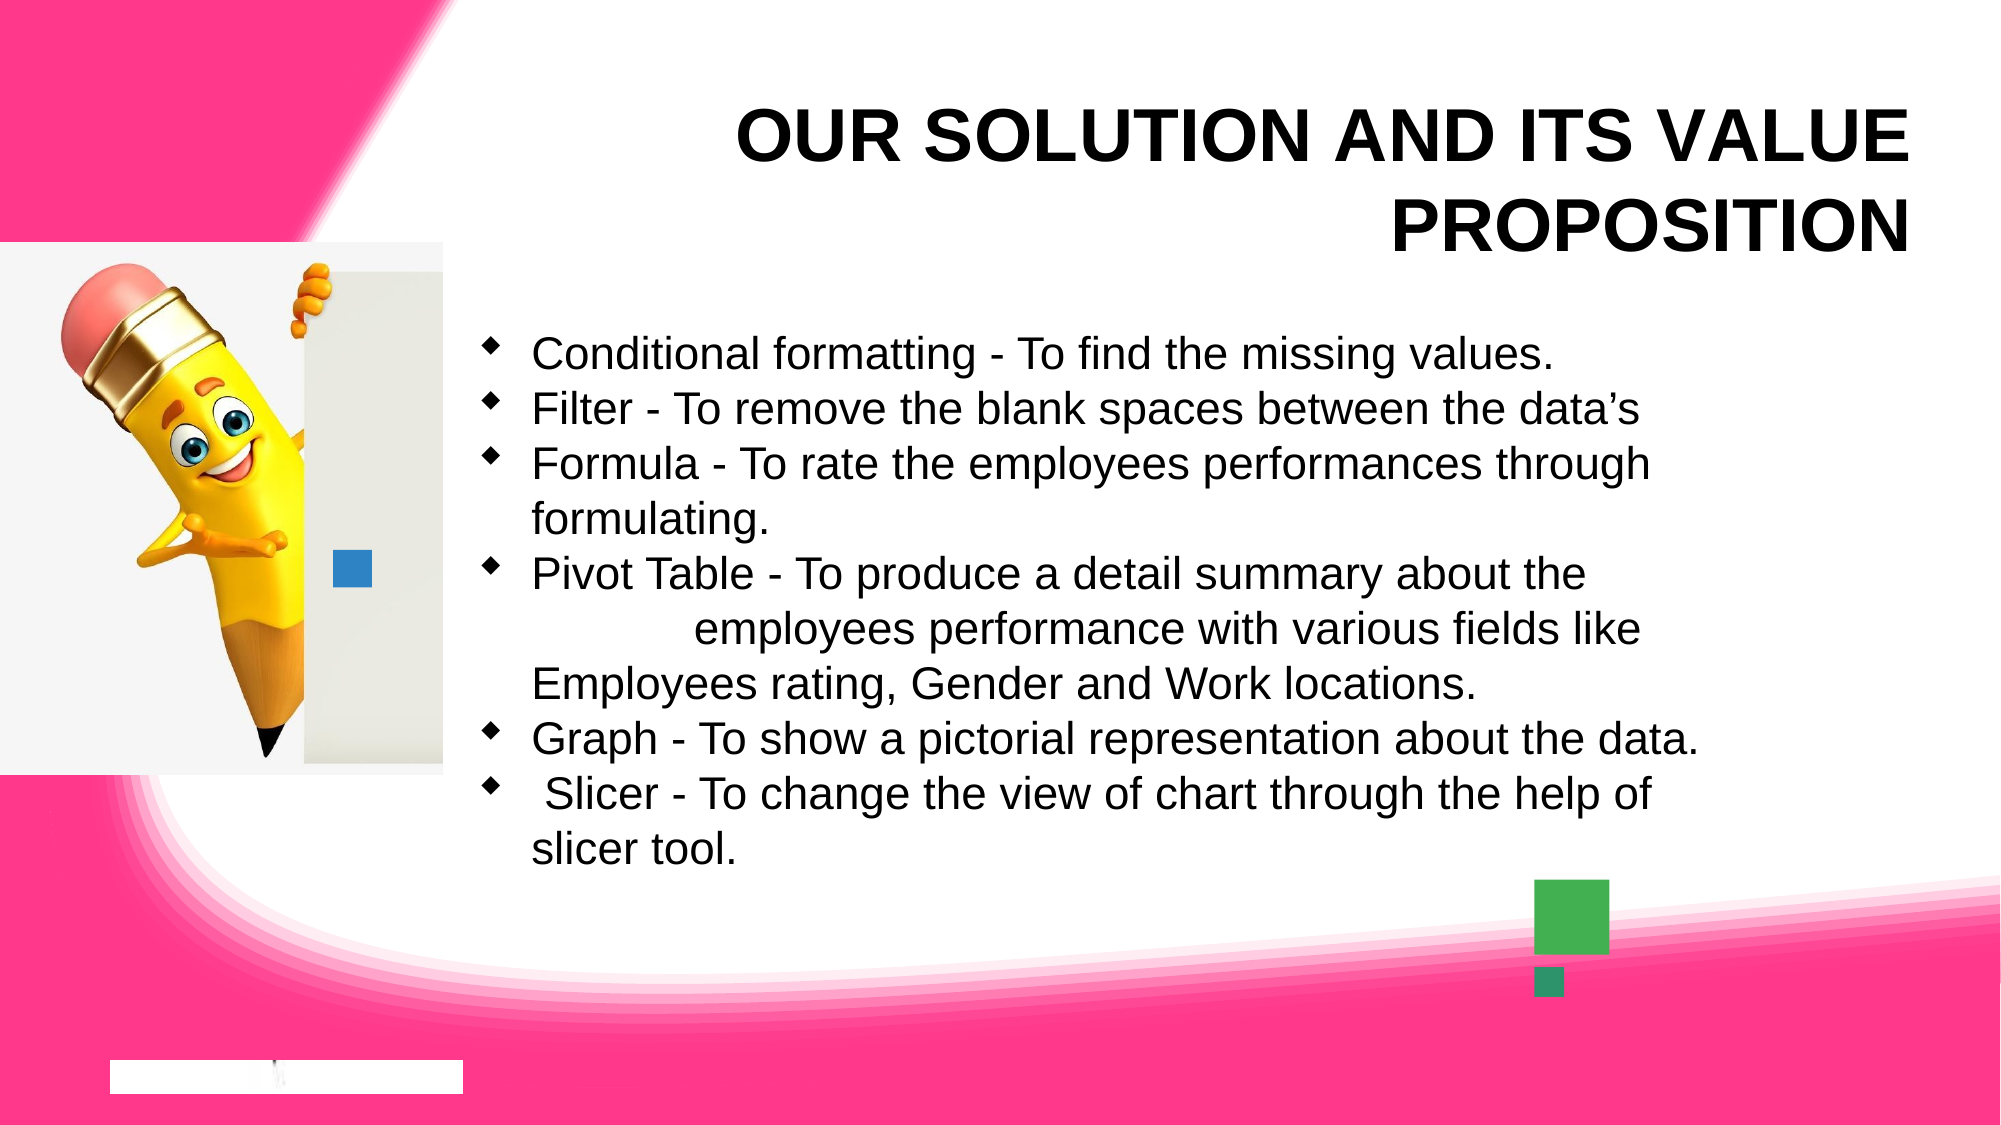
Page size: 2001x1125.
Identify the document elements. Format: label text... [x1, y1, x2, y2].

slide_number [1519, 745, 1900, 1125]
title OUR SOLUTION AND ITS VALUE PROPOSITION [310, 80, 1912, 271]
picture [110, 1060, 463, 1094]
picture [0, 241, 443, 776]
text_box Conditional formatting - To find the missing values. Filter - To remove the blank spaces between the data’s Formula - To rate the employees performances through formulating. Pivot Table - To produce a detail summary about the employees performance with various fields like Employees rating, Gender and Work locations. Graph - To show a pictorial representation about the data. Slicer - To change the view of chart through the help of slicer tool. [462, 316, 1762, 937]
